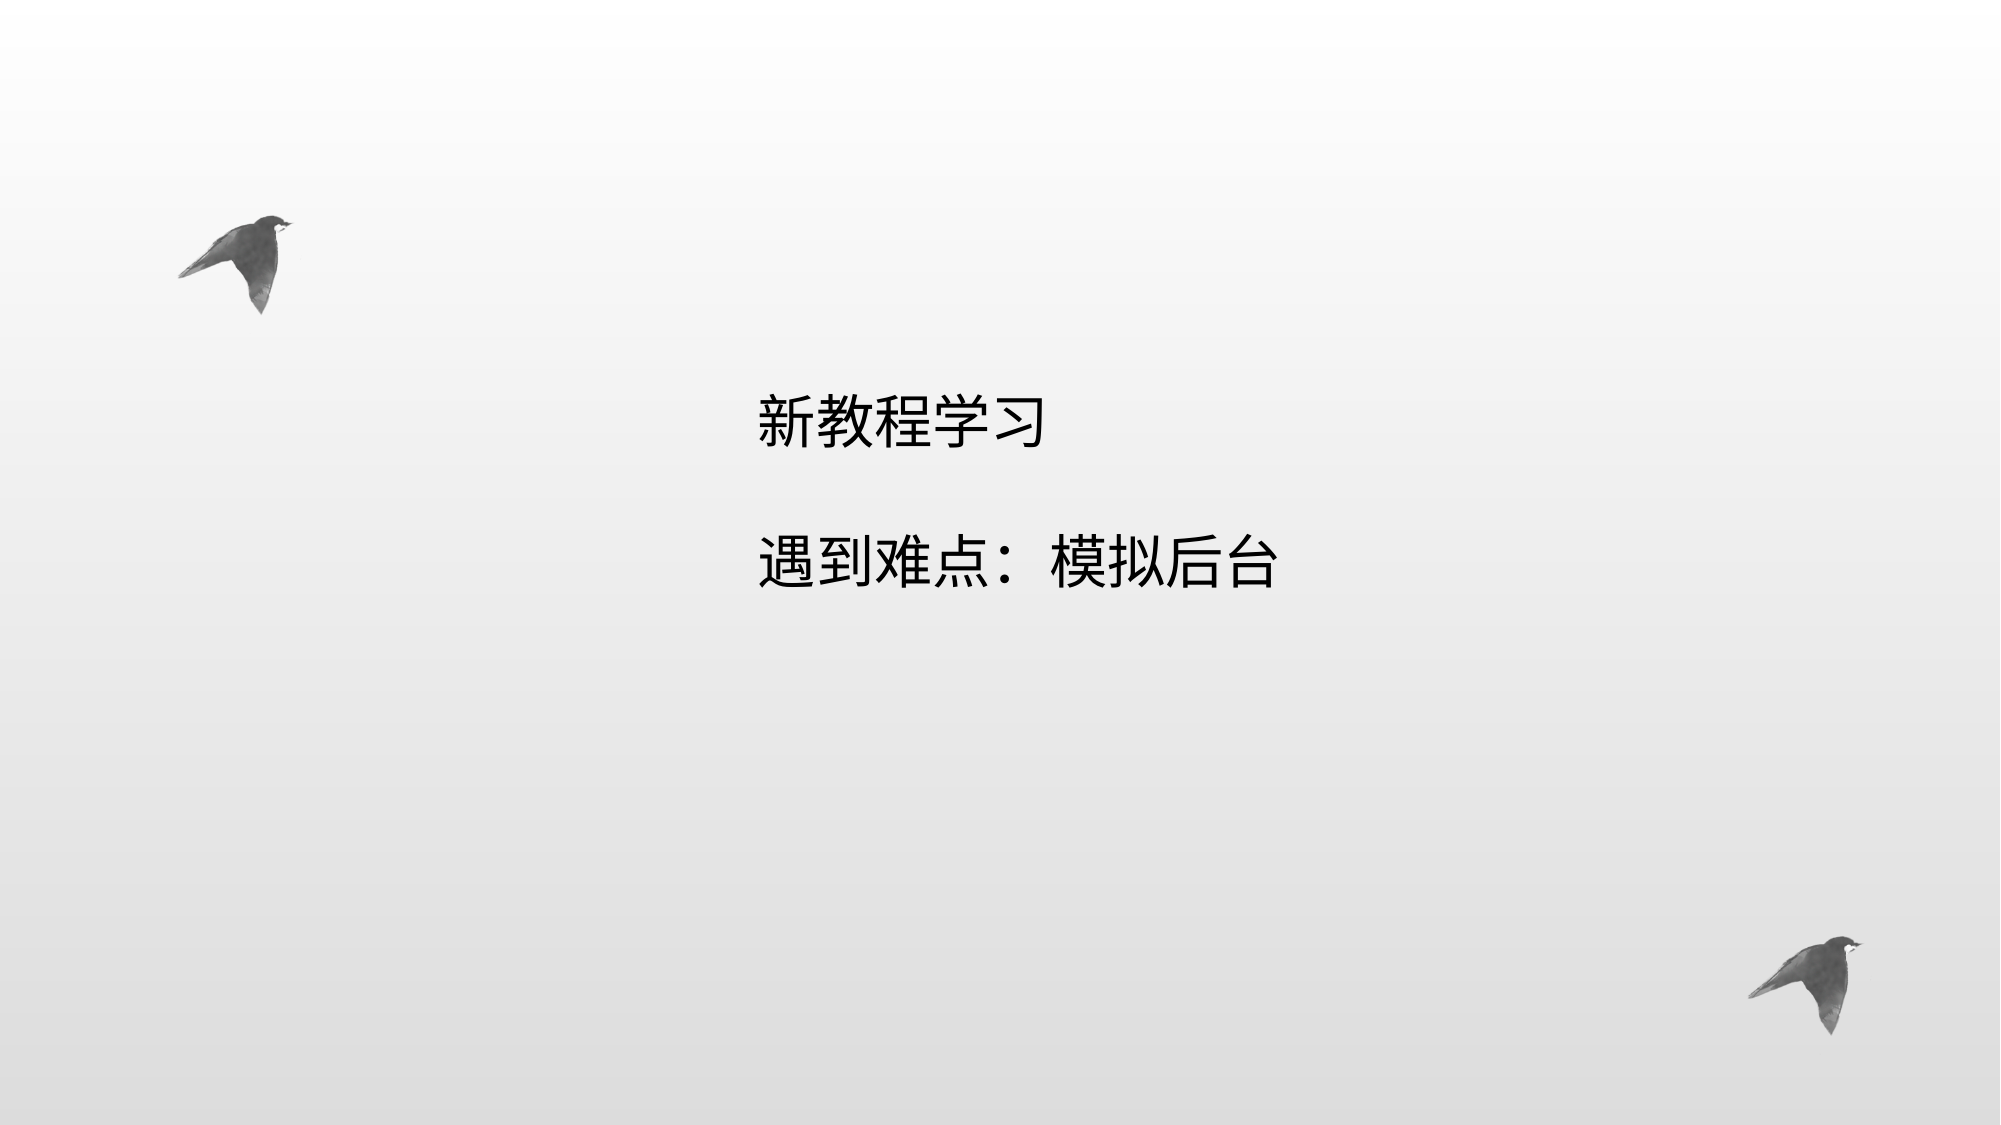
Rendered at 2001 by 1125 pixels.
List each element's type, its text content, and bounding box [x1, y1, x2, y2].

picture [1701, 864, 1903, 1055]
picture [131, 143, 333, 334]
text_box 新教程学习 遇到难点：模拟后台 [743, 378, 2000, 743]
